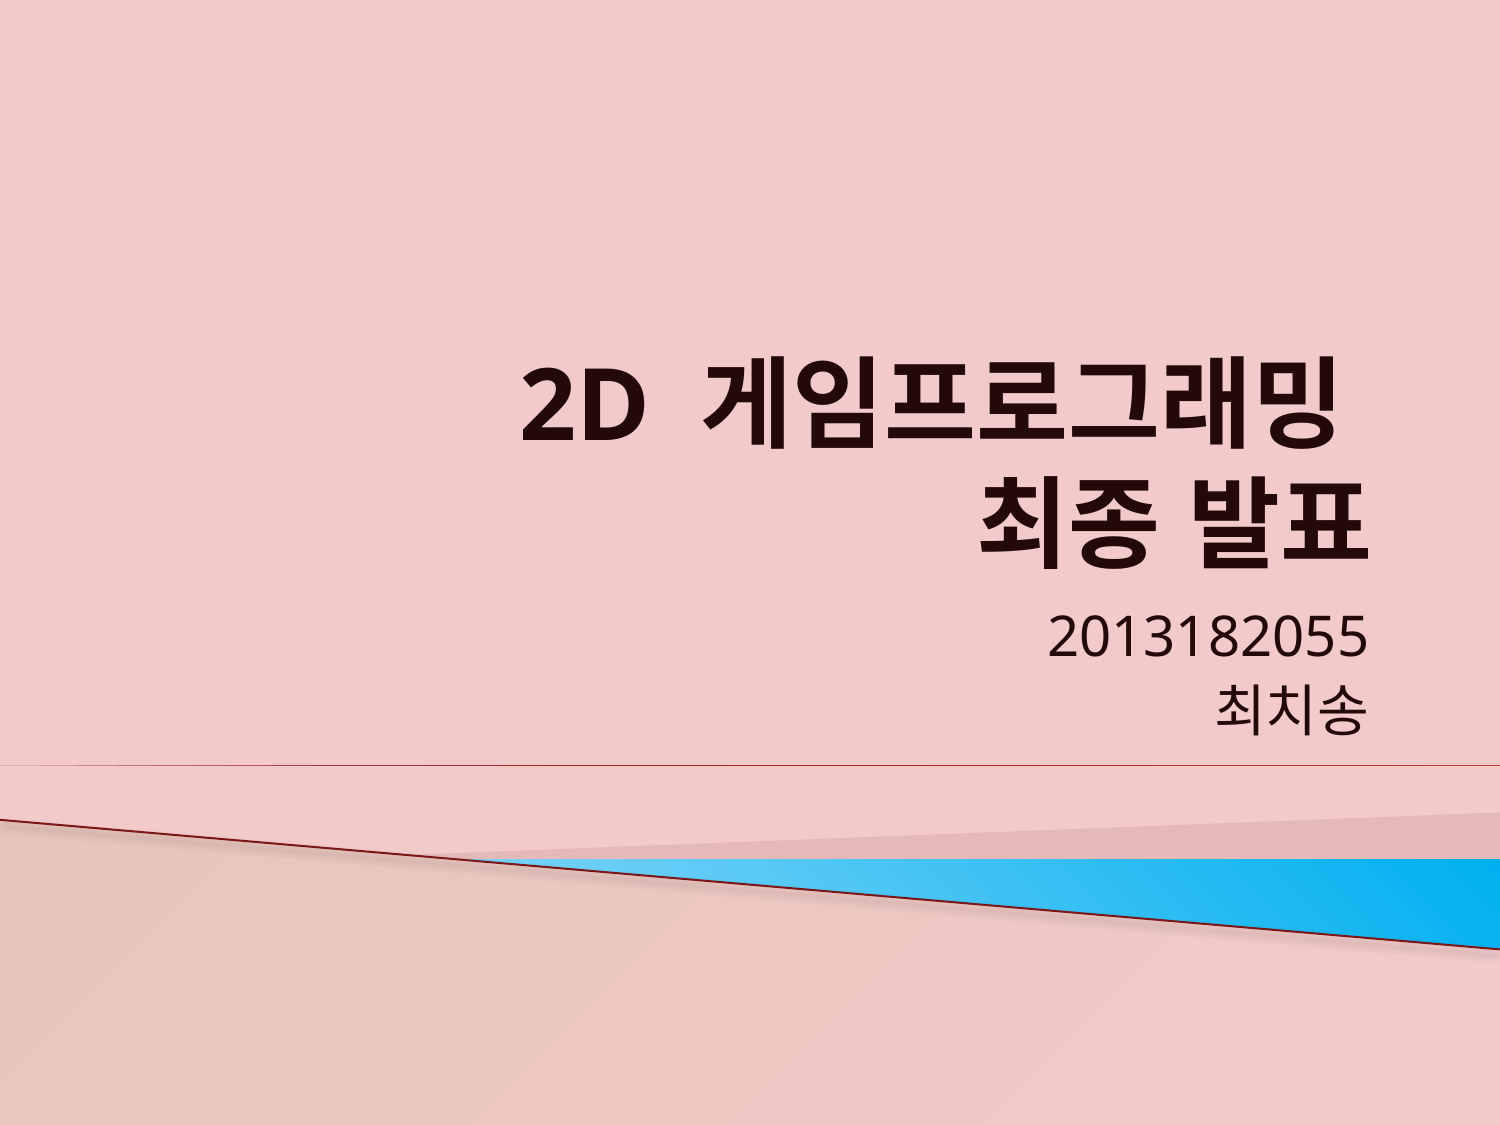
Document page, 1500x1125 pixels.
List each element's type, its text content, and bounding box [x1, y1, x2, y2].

subtitle 2013182055 최치송 [112, 592, 1388, 790]
title 2D 게임프로그래밍 최종 발표 [112, 287, 1388, 588]
